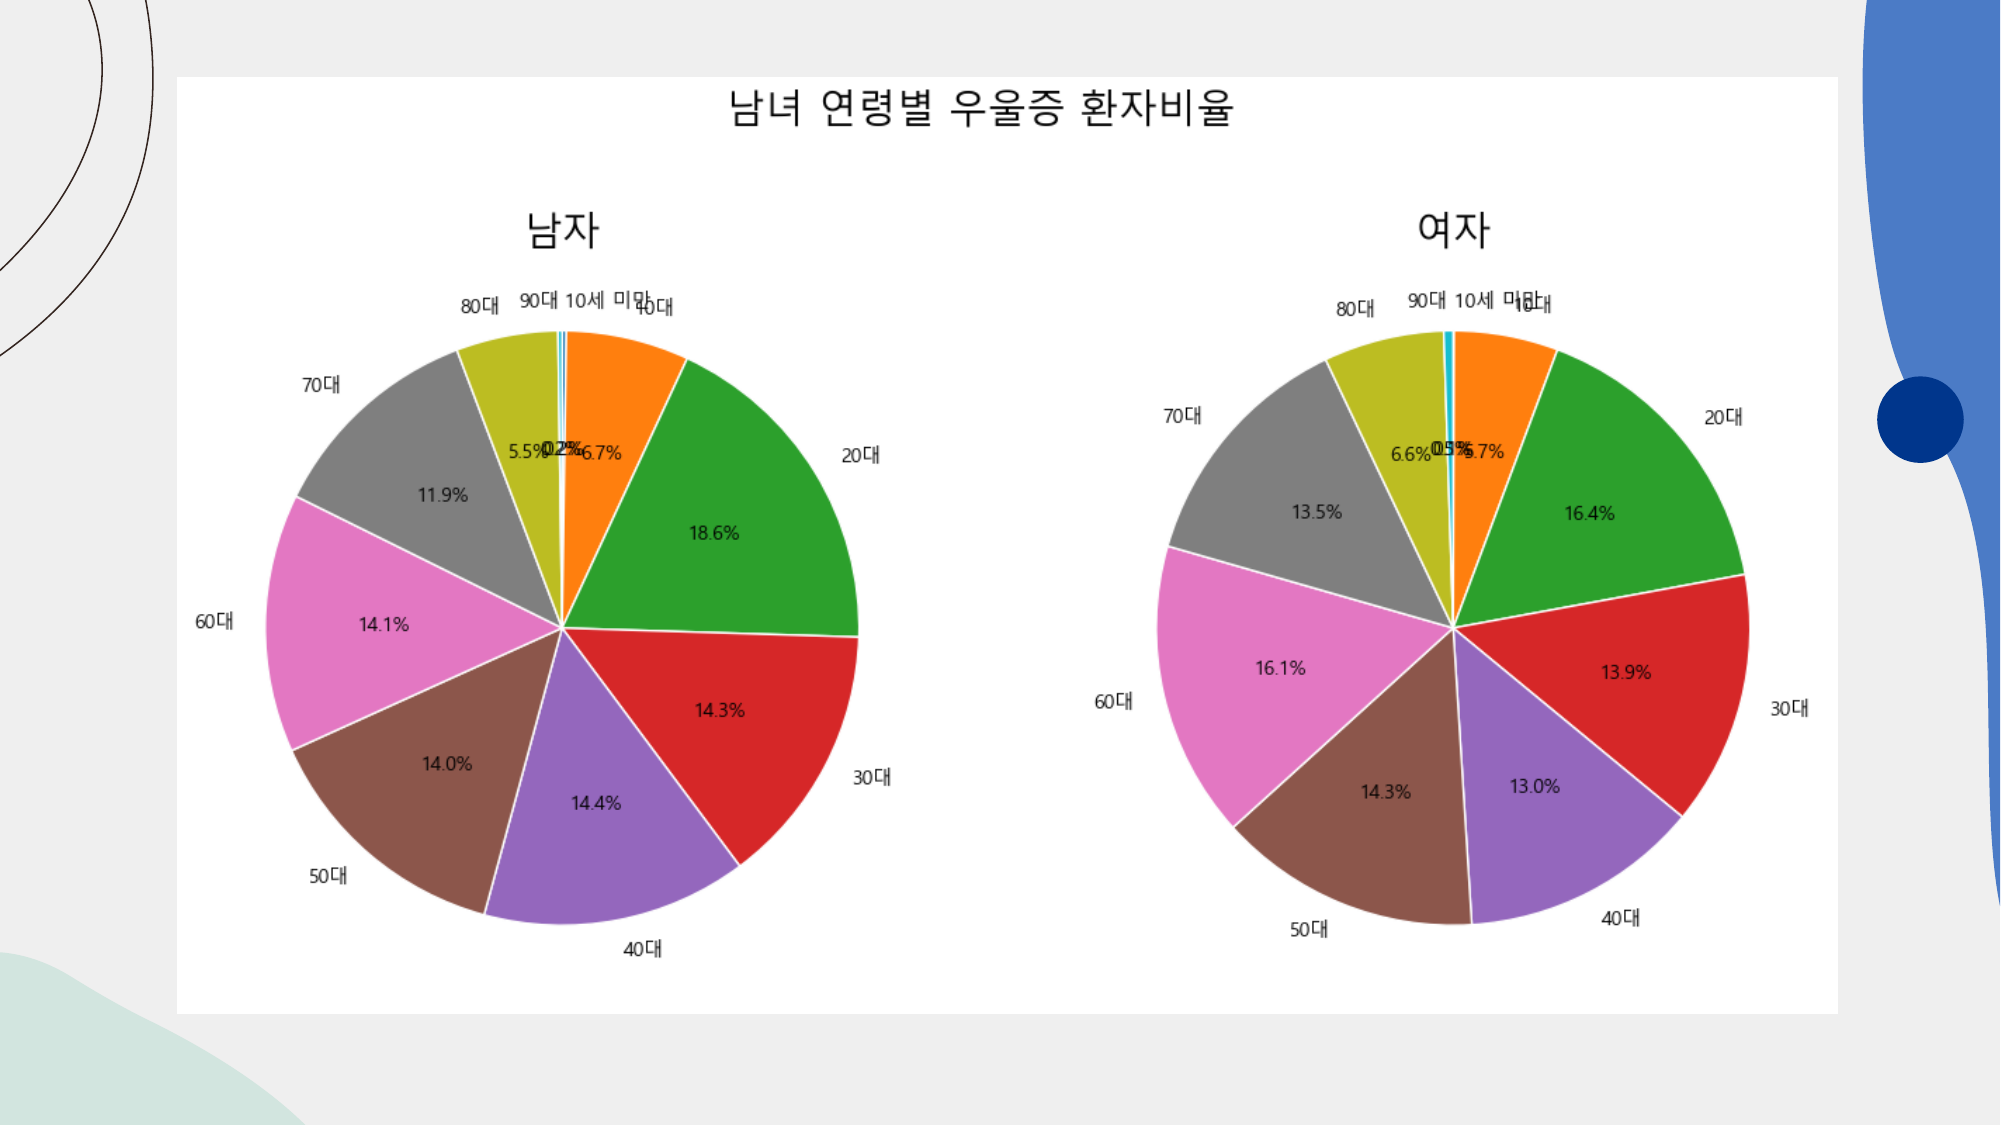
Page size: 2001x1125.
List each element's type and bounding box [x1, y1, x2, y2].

picture [176, 77, 1839, 1014]
